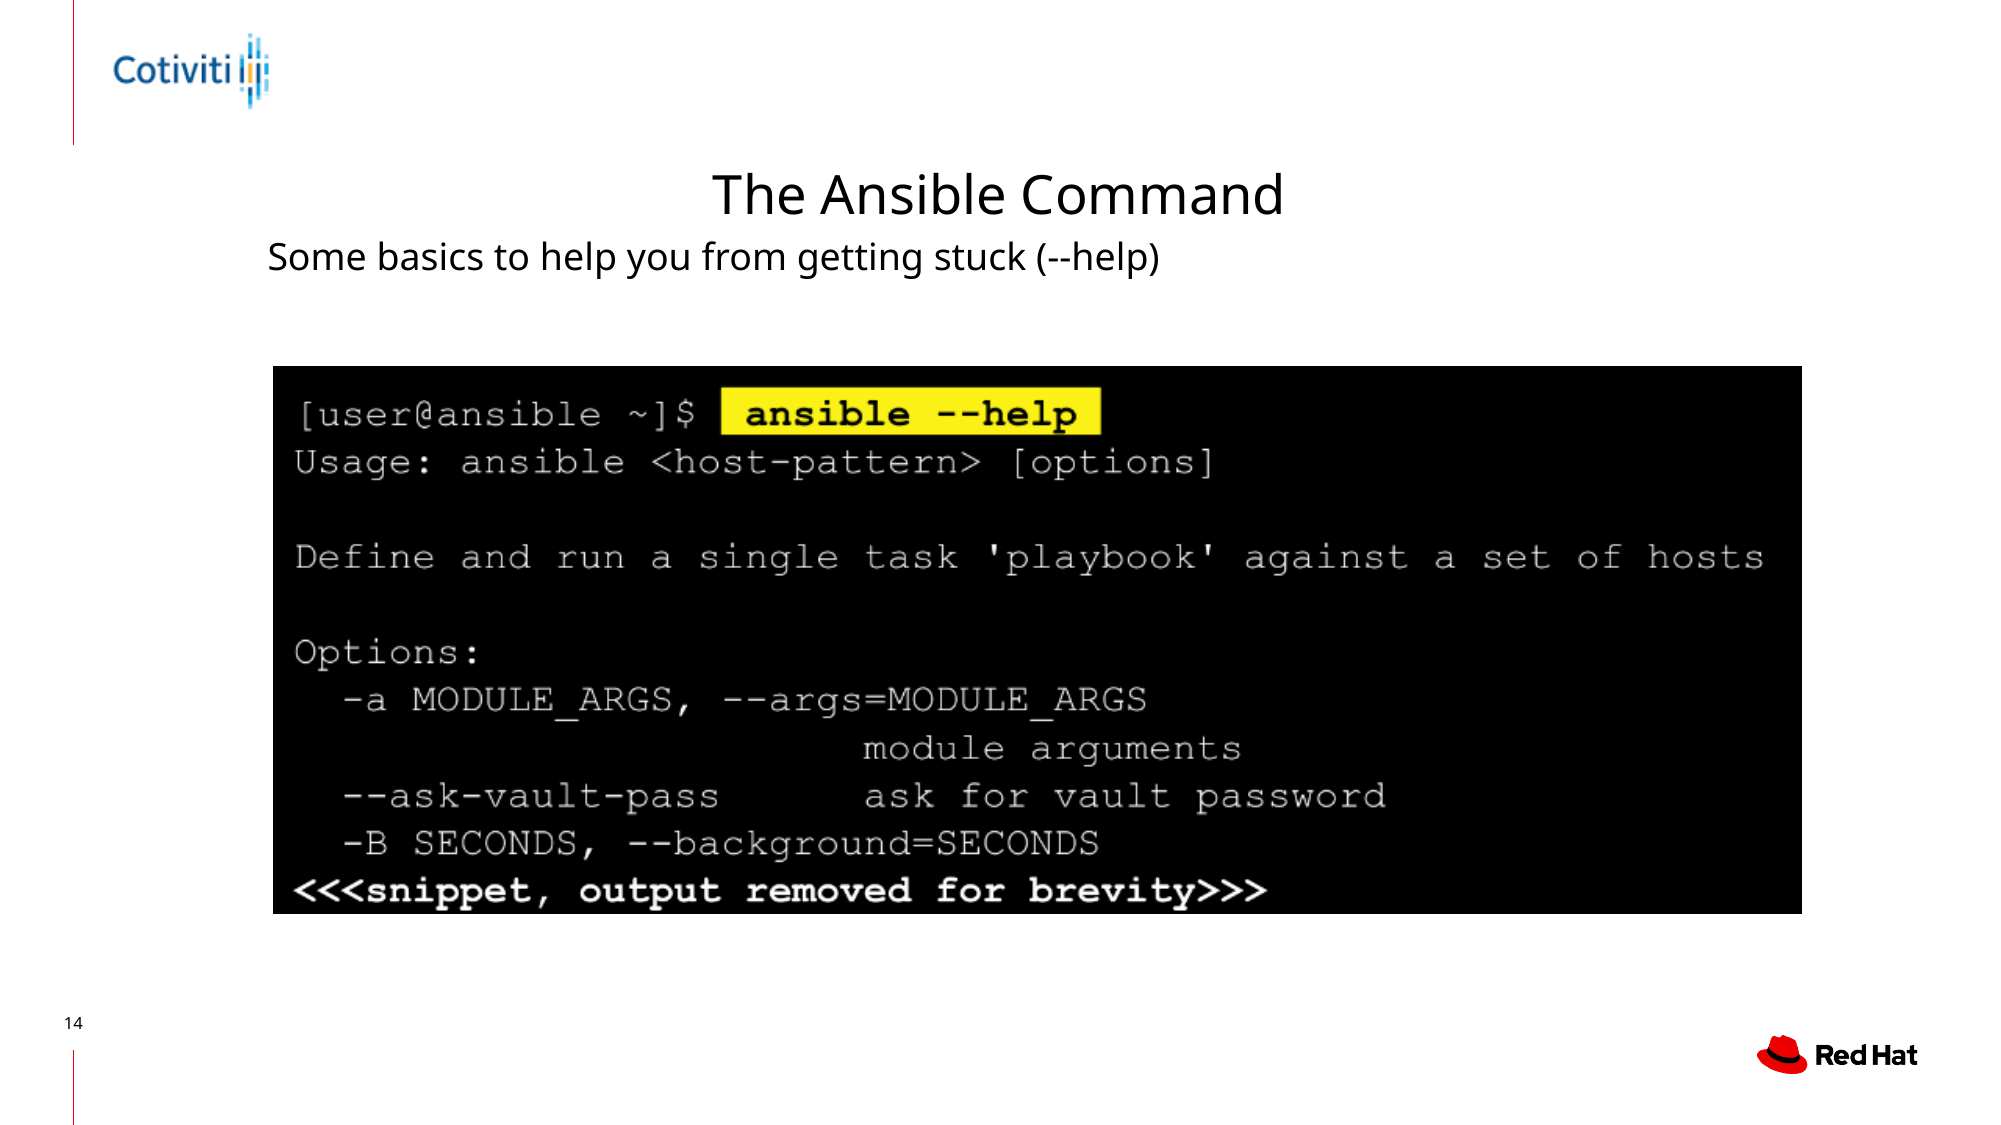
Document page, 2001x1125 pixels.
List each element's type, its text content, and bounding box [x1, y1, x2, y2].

picture [273, 366, 1802, 914]
picture [1757, 1035, 1918, 1074]
picture [86, 0, 306, 141]
subtitle Some basics to help you from getting stuck (--help) [182, 233, 1818, 300]
title The Ansible Command [287, 140, 1713, 233]
slide_number ‹#› [13, 1012, 134, 1036]
